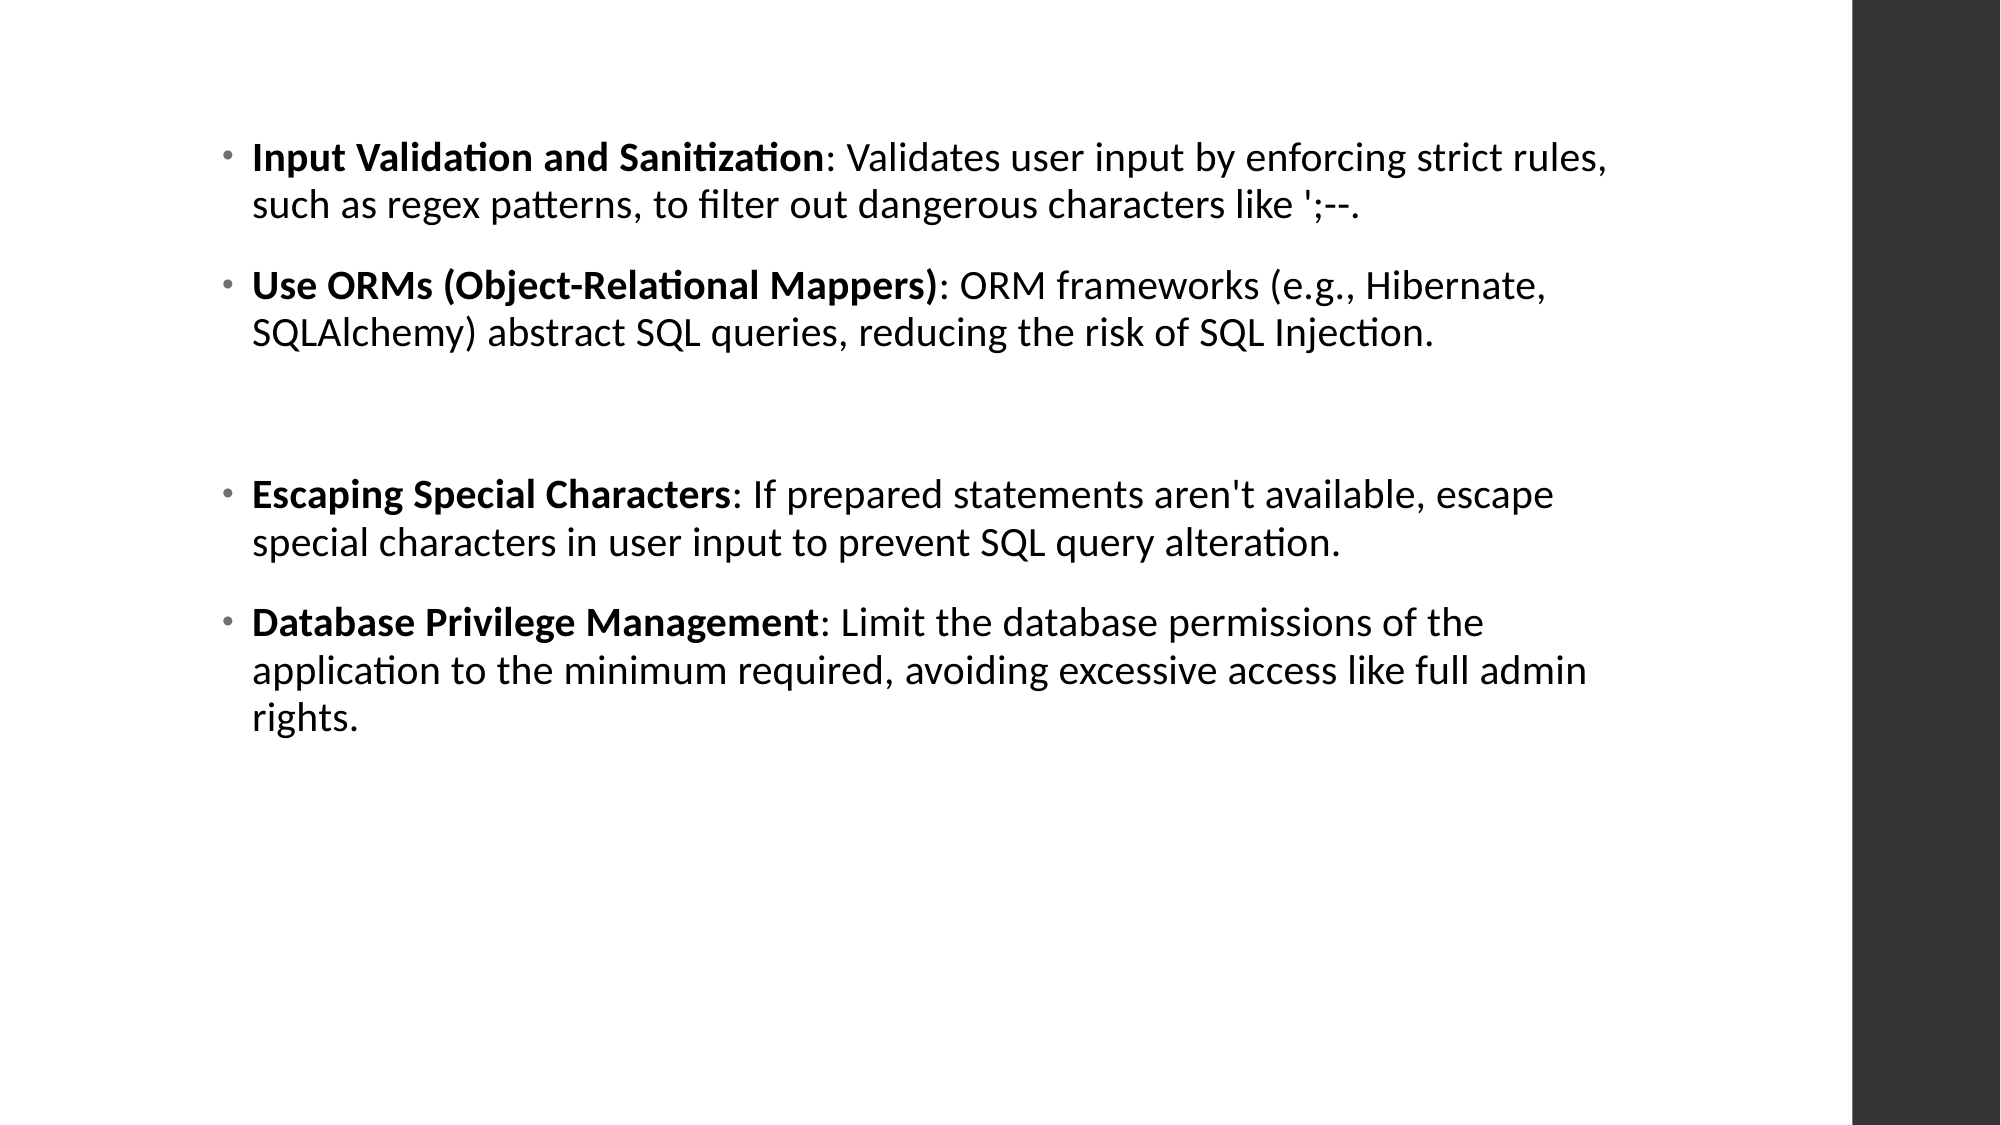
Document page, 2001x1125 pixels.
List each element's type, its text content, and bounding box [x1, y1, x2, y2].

list Input Validation and Sanitization: Validates user input by enforcing strict rules, such as regex patterns, to filter out dangerous characters like ';--. Use ORMs (Object-Relational Mappers): ORM frameworks (e.g., Hibernate, SQLAlchemy) abstract SQL queries, reducing the risk of SQL Injection. Escaping Special Characters: If prepared statements aren't available, escape special characters in user input to prevent SQL query alteration. Database Privilege Management: Limit the database permissions of the application to the minimum required, avoiding excessive access like full admin rights. [206, 125, 1634, 1010]
